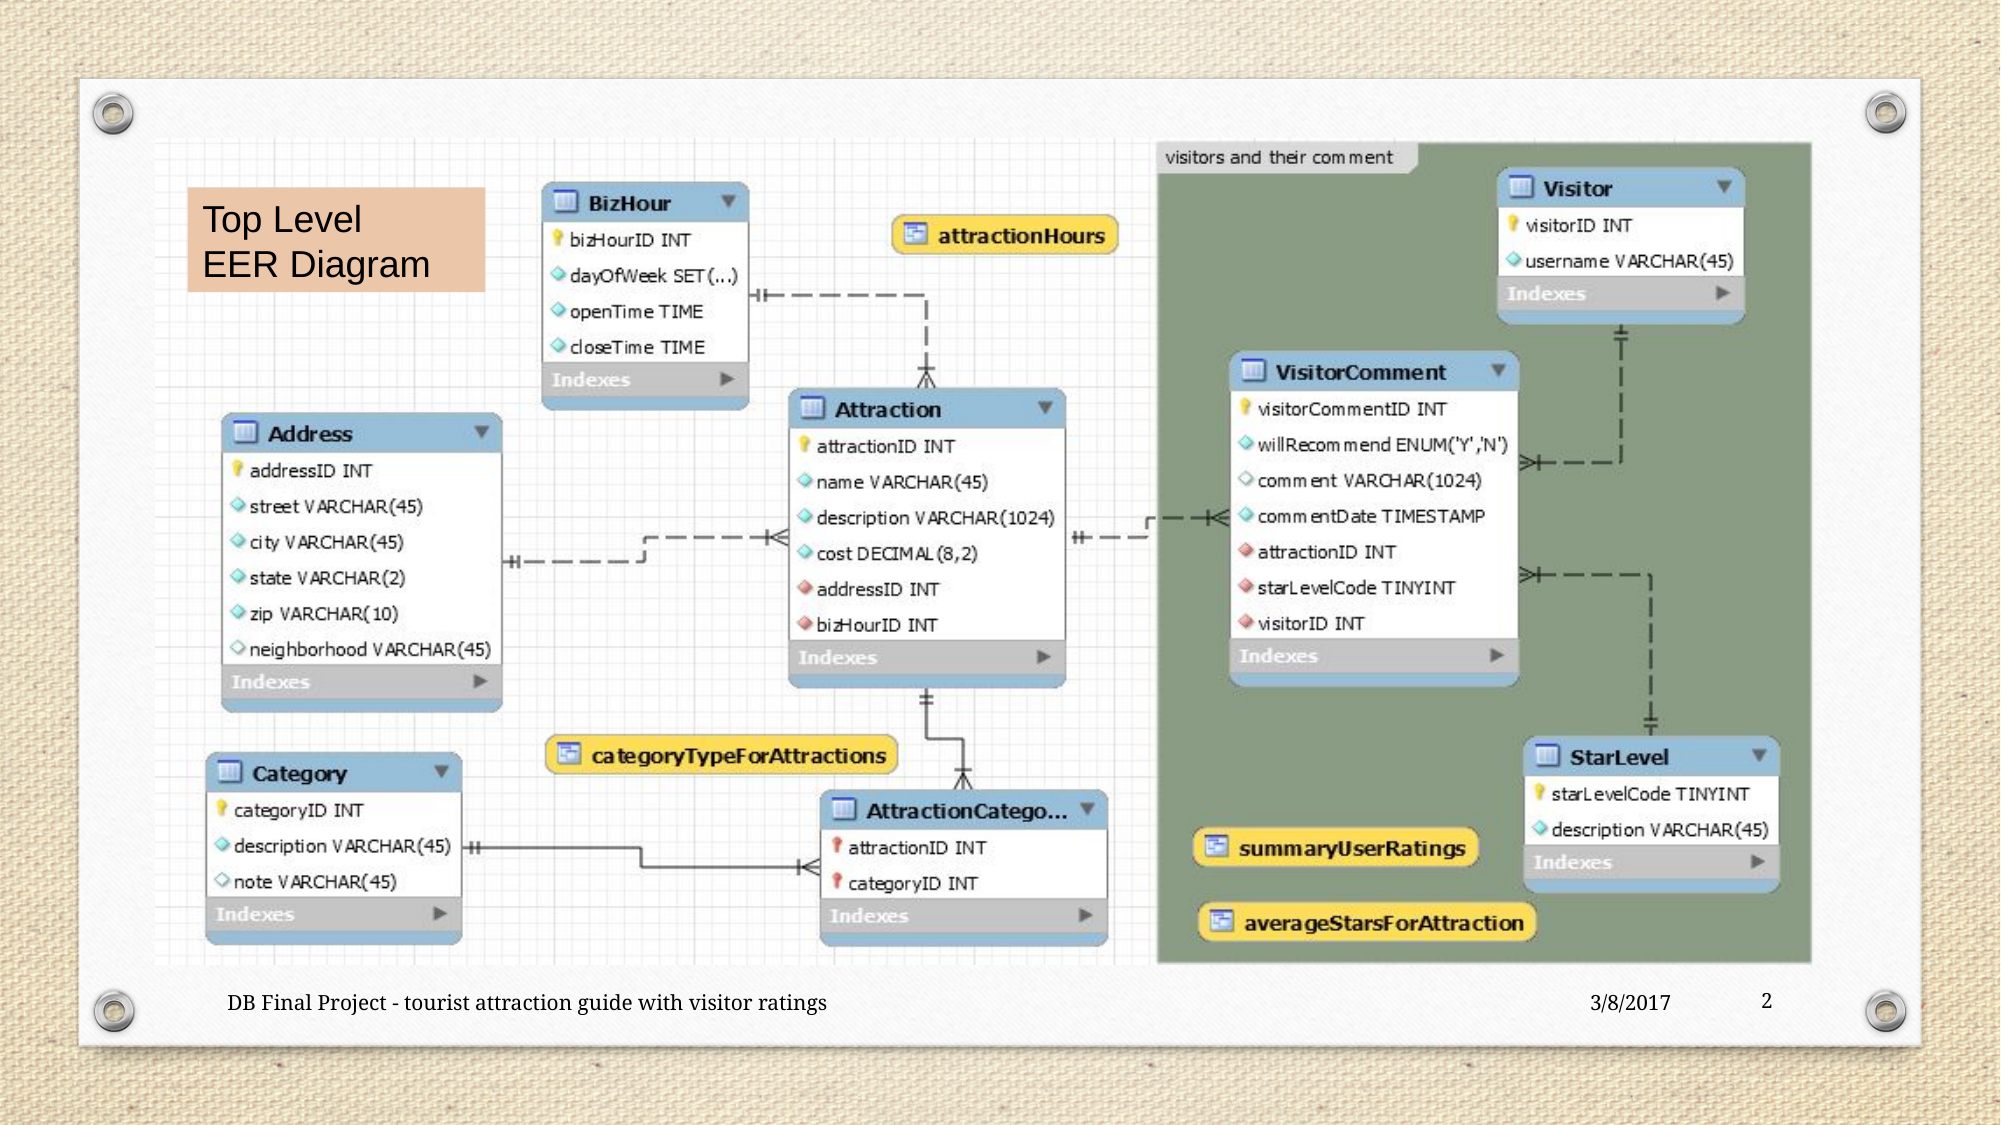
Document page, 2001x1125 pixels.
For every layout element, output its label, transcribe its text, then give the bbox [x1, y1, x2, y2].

footer DB Final Project - tourist attraction guide with visitor ratings [212, 979, 1411, 1025]
slide_number 2 [1698, 979, 1788, 1025]
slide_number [1423, 979, 1686, 1025]
picture [0, 0, 2001, 1125]
